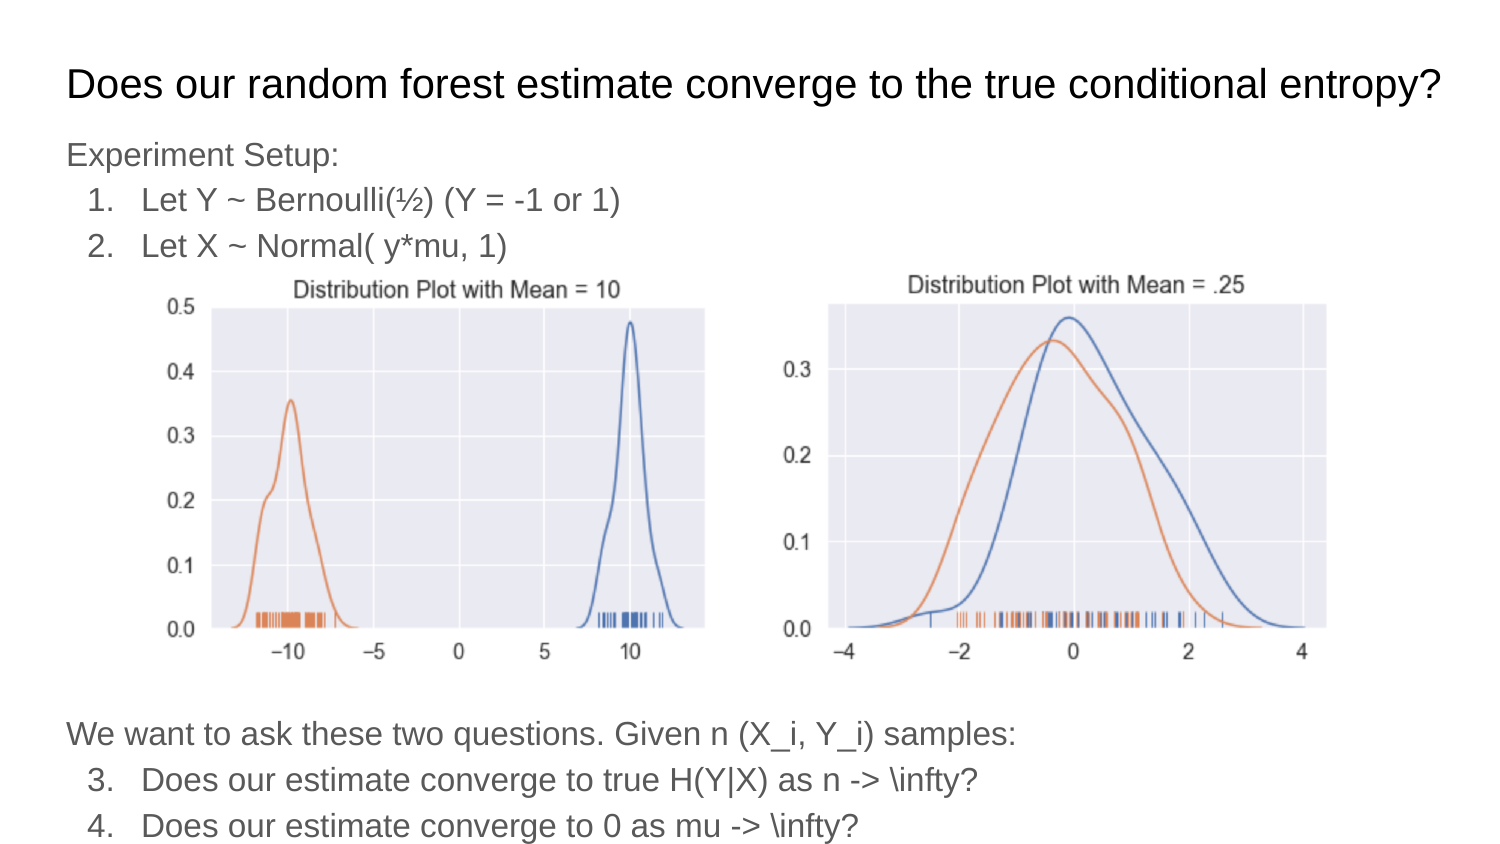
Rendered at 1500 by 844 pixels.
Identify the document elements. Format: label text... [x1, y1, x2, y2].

picture [749, 260, 1365, 686]
picture [142, 268, 740, 679]
list Experiment Setup: Let Y ~ Bernoulli(½) (Y = -1 or 1) Let X ~ Normal( y*mu, 1) We want to ask these two questions. Given n (X_i, Y_i) samples: Does our estimate converge to true H(Y|X) as n -> \infty? Does our estimate converge to 0 as mu -> \infty? [51, 111, 1449, 673]
title Does our random forest estimate converge to the true conditional entropy? [51, 42, 1475, 136]
